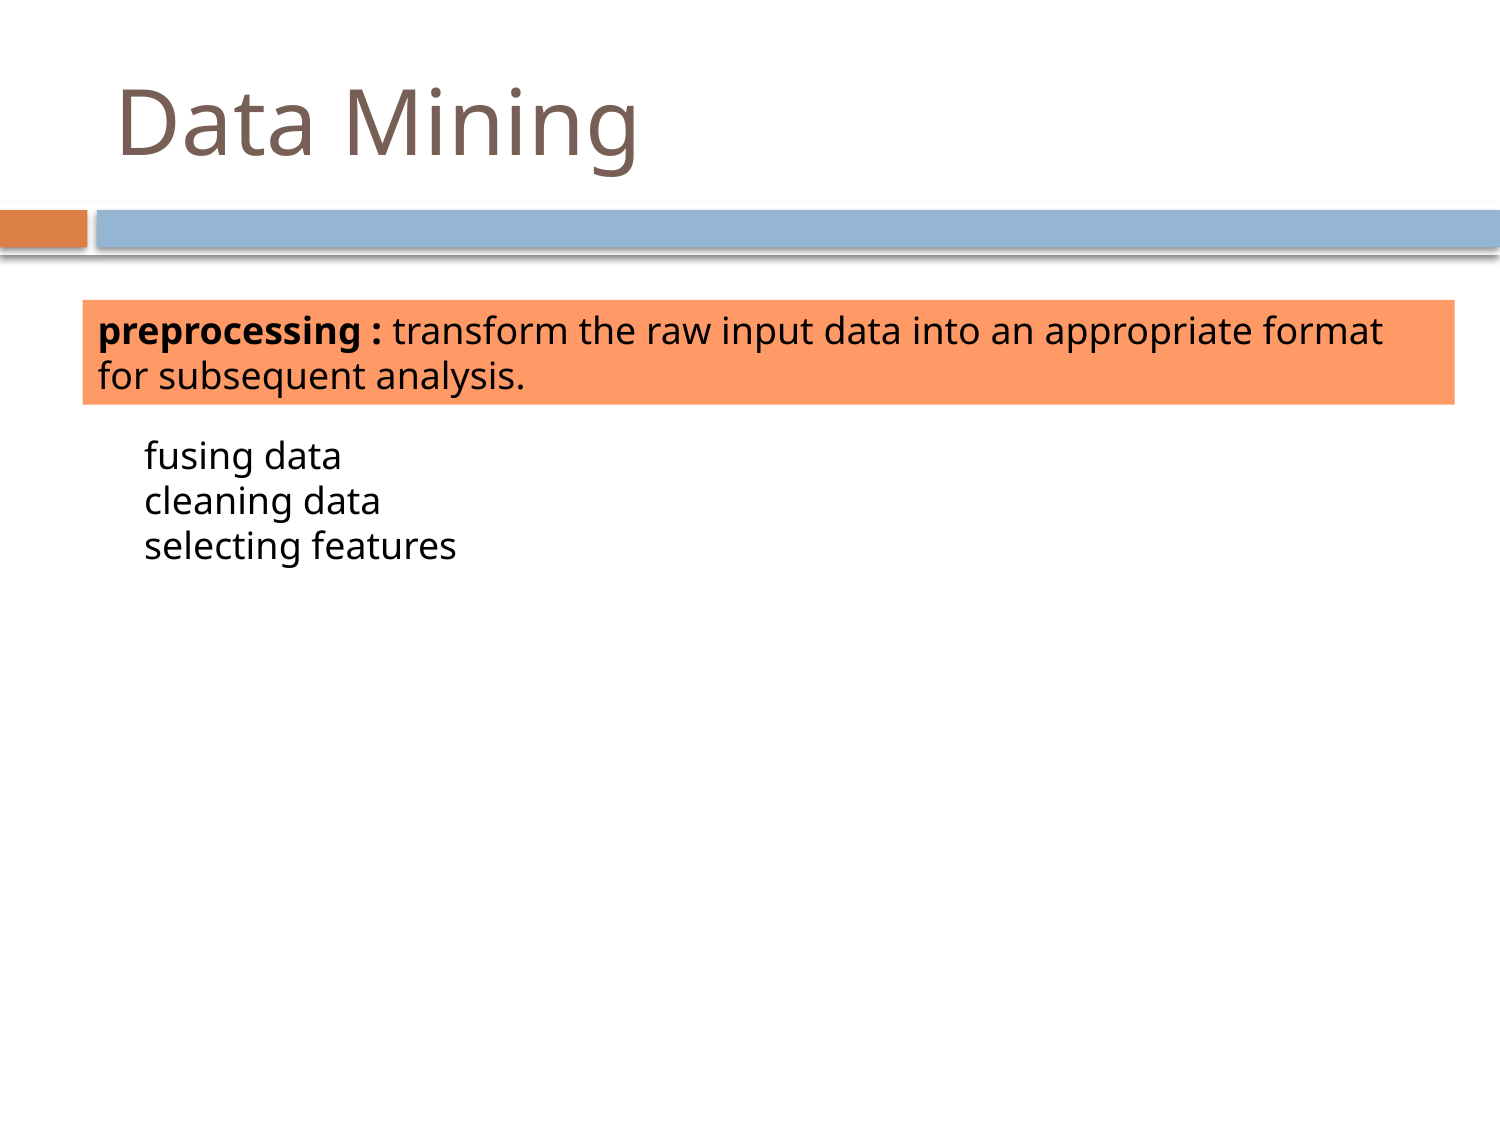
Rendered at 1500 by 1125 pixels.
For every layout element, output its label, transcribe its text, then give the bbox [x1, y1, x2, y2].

title Data Mining [99, 37, 1438, 200]
text_box fusing data cleaning data selecting features [129, 424, 473, 575]
text_box preprocessing : transform the raw input data into an appropriate format for subsequent analysis. [82, 299, 1455, 405]
